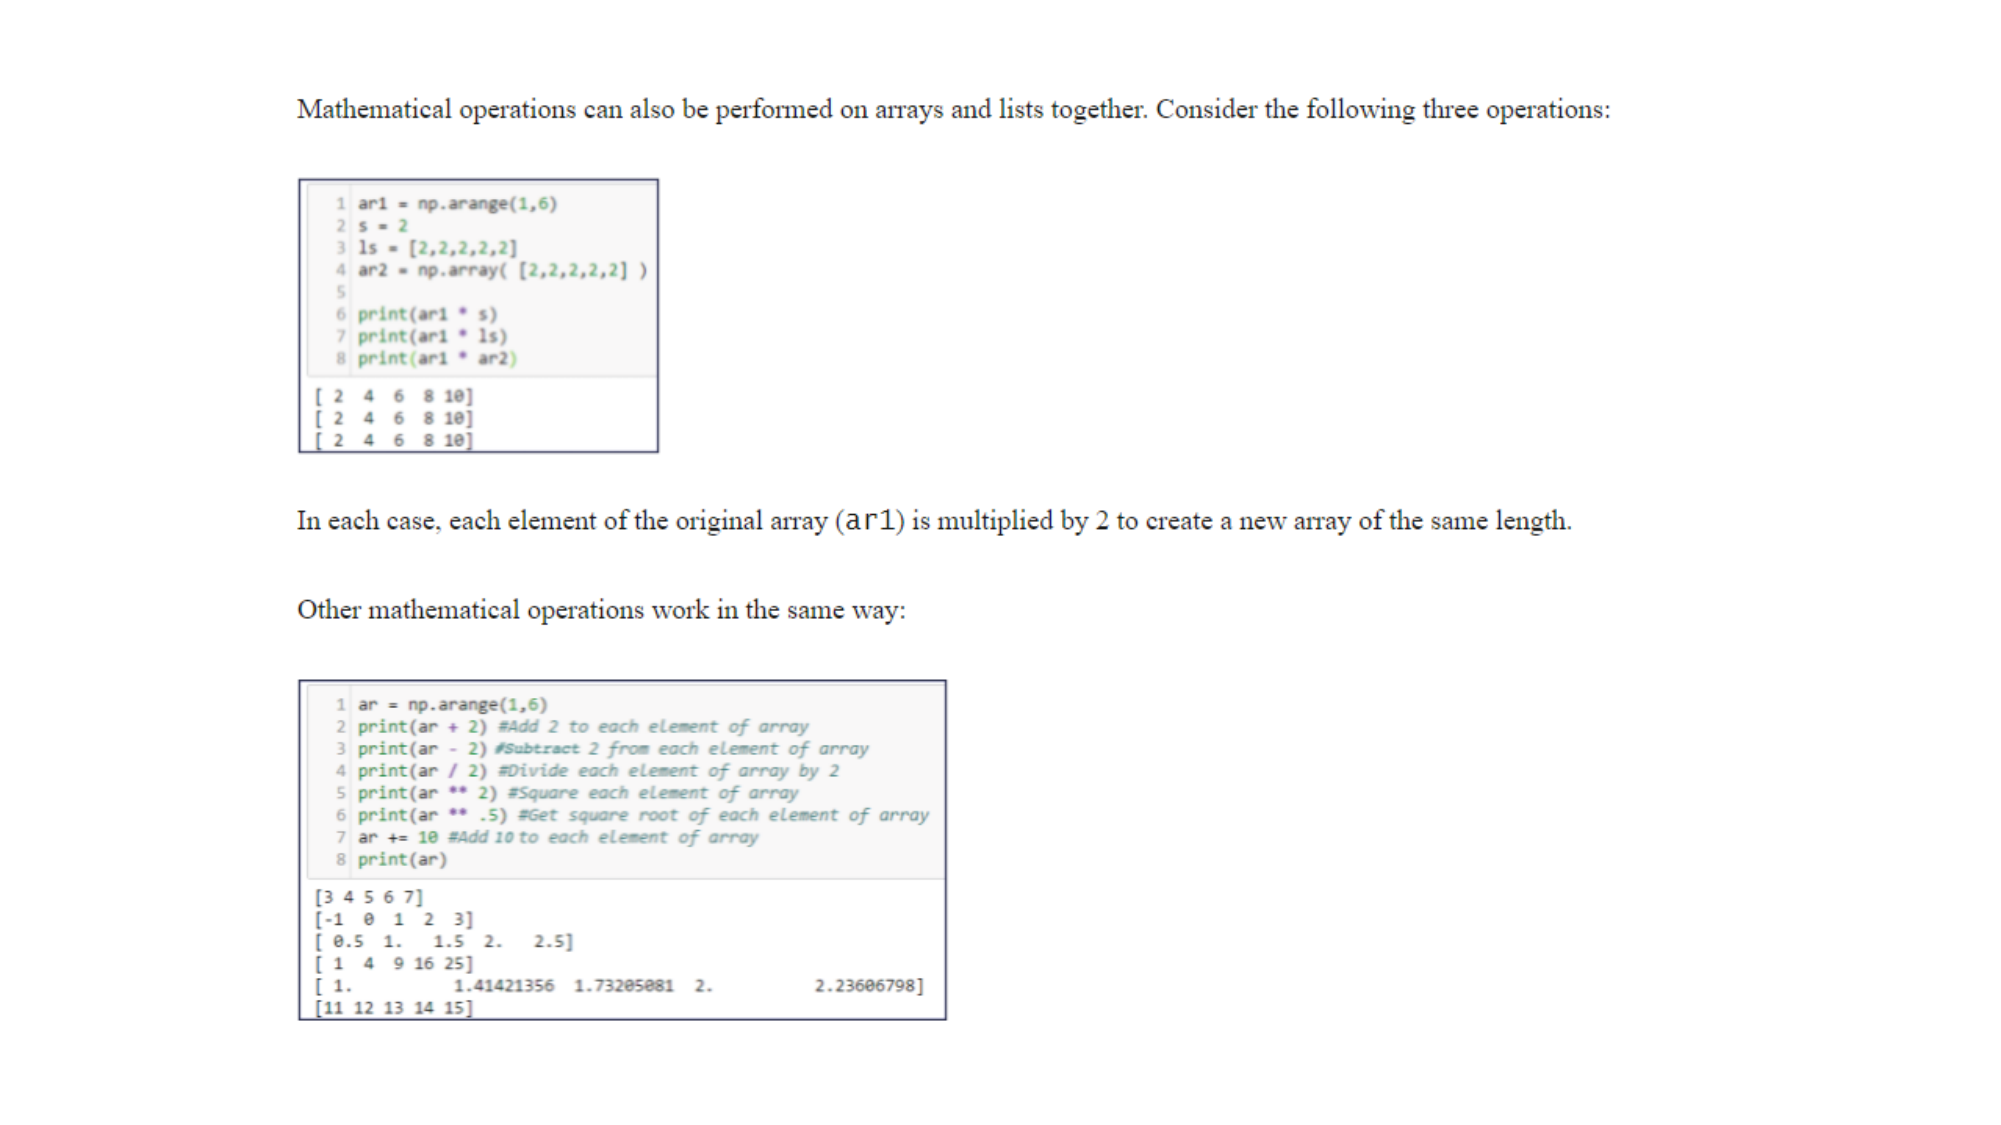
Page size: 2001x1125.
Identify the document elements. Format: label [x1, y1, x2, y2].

picture [285, 76, 1715, 1049]
